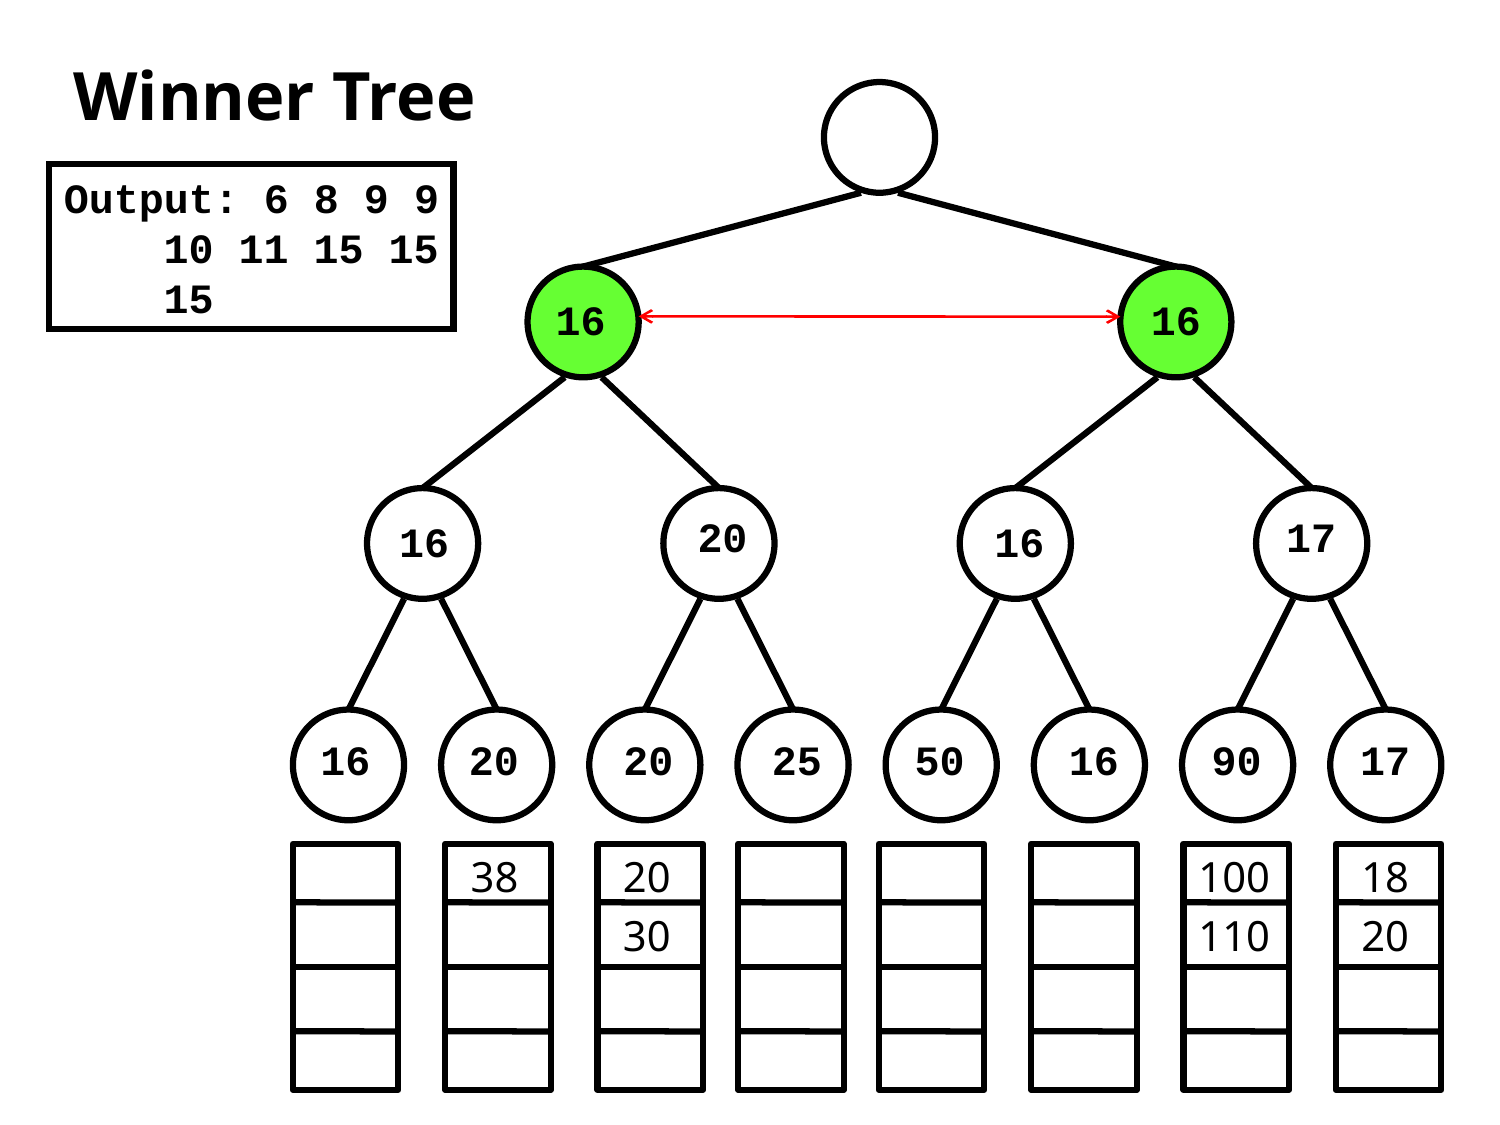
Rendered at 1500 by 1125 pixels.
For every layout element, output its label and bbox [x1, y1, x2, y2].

text_box [58, 46, 563, 142]
text_box [617, 626, 821, 683]
text_box [595, 842, 705, 1092]
text_box [1031, 707, 1148, 823]
text_box [438, 707, 555, 823]
text_box [48, 164, 454, 329]
text_box [320, 626, 525, 683]
text_box [290, 707, 407, 823]
text_box [1334, 842, 1443, 1092]
text_box [1328, 707, 1444, 823]
text_box [291, 842, 400, 1092]
text_box [364, 90, 1370, 601]
text_box [1209, 626, 1414, 683]
text_box [735, 707, 851, 823]
text_box [587, 707, 703, 823]
text_box [1029, 842, 1139, 1092]
text_box [913, 626, 1118, 683]
text_box [883, 707, 999, 823]
text_box [877, 842, 986, 1092]
text_box [1181, 842, 1291, 1092]
text_box [1179, 707, 1296, 823]
text_box [821, 79, 938, 195]
text_box [443, 842, 553, 1092]
text_box [736, 842, 846, 1092]
